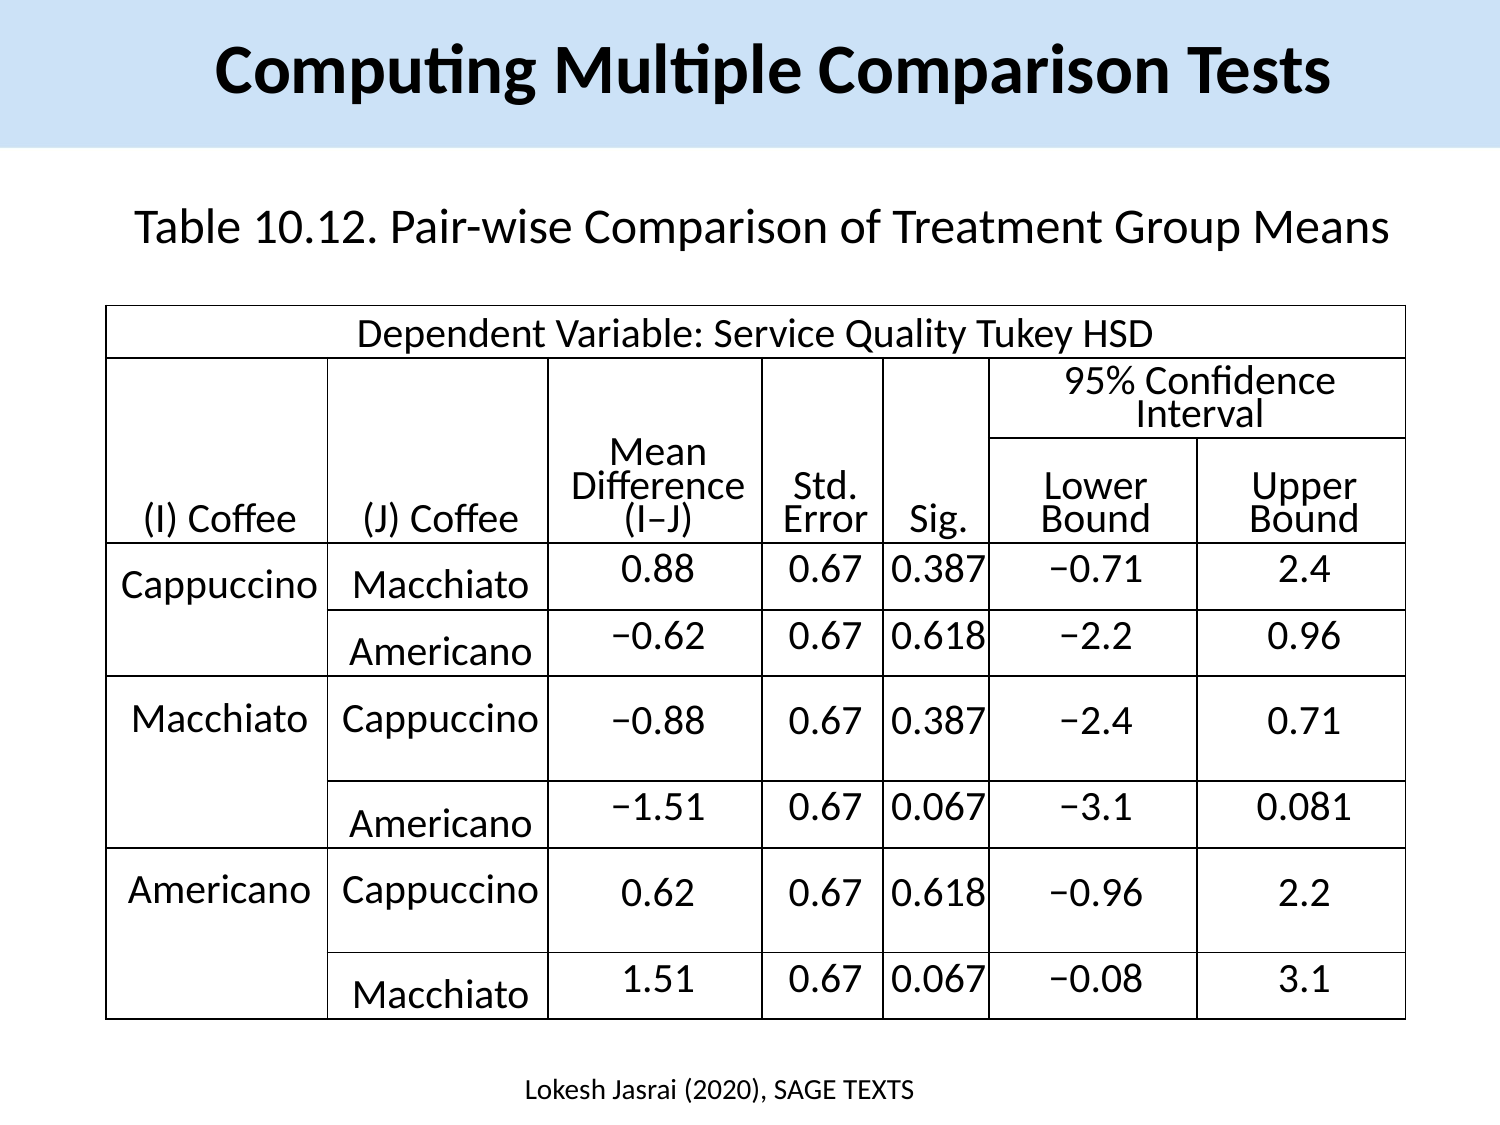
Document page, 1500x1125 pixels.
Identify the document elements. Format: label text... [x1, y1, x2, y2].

table_cell Mean Difference (I–J) [549, 359, 761, 542]
table_cell 0.67 [763, 611, 882, 675]
table_cell 0.387 [884, 544, 988, 609]
footer Lokesh Jasrai (2020), SAGE TEXTS [452, 1063, 988, 1124]
table_cell −0.88 [549, 677, 761, 780]
table_cell (I) Coffee [107, 359, 327, 542]
table_cell Cappuccino [107, 544, 327, 675]
picture [0, 0, 1500, 1125]
table_cell 0.618 [884, 611, 988, 675]
table_cell −0.08 [990, 953, 1196, 1018]
table_cell Cappuccino [328, 677, 547, 780]
table_cell Cappuccino [328, 849, 547, 952]
table_cell −0.96 [990, 849, 1196, 952]
table_cell −2.4 [990, 677, 1196, 780]
table_cell 0.618 [884, 849, 988, 952]
table_cell 95% Confidence Interval [990, 359, 1405, 437]
table_cell 2.2 [1198, 849, 1405, 952]
table_cell 0.71 [1198, 677, 1405, 780]
table_cell 0.67 [763, 544, 882, 609]
table_cell Americano [107, 849, 327, 1018]
table_cell 0.96 [1198, 611, 1405, 675]
table_cell 0.67 [763, 953, 882, 1018]
table_cell −0.62 [549, 611, 761, 675]
table_cell Std. Error [763, 359, 882, 542]
table_cell Americano [328, 782, 547, 847]
table_cell Lower Bound [990, 439, 1196, 542]
table_cell −2.2 [990, 611, 1196, 675]
table_cell Upper Bound [1198, 439, 1405, 542]
table_cell 0.88 [549, 544, 761, 609]
table_header Dependent Variable: Service Quality Tukey HSD [107, 306, 1405, 357]
table_cell 0.67 [763, 849, 882, 952]
table_cell 0.067 [884, 953, 988, 1018]
table_cell Macchiato [328, 953, 547, 1018]
table_cell 3.1 [1198, 953, 1405, 1018]
text_box Table 10.12. Pair-wise Comparison of Treatment Group Means [119, 185, 1406, 261]
table_cell 0.67 [763, 677, 882, 780]
text_box Computing Multiple Comparison Tests [143, 24, 1406, 121]
table_cell 0.067 [884, 782, 988, 847]
table_cell −0.71 [990, 544, 1196, 609]
table_cell Americano [328, 611, 547, 675]
table_cell 0.387 [884, 677, 988, 780]
table_cell (J) Coffee [328, 359, 547, 542]
table_cell Macchiato [107, 677, 327, 847]
table_cell 0.62 [549, 849, 761, 952]
table_cell 0.081 [1198, 782, 1405, 847]
table_cell 2.4 [1198, 544, 1405, 609]
table_cell 1.51 [549, 953, 761, 1018]
table_cell −3.1 [990, 782, 1196, 847]
table_cell 0.67 [763, 782, 882, 847]
table_cell Sig. [884, 359, 988, 542]
table_cell Macchiato [328, 544, 547, 609]
table_cell −1.51 [549, 782, 761, 847]
